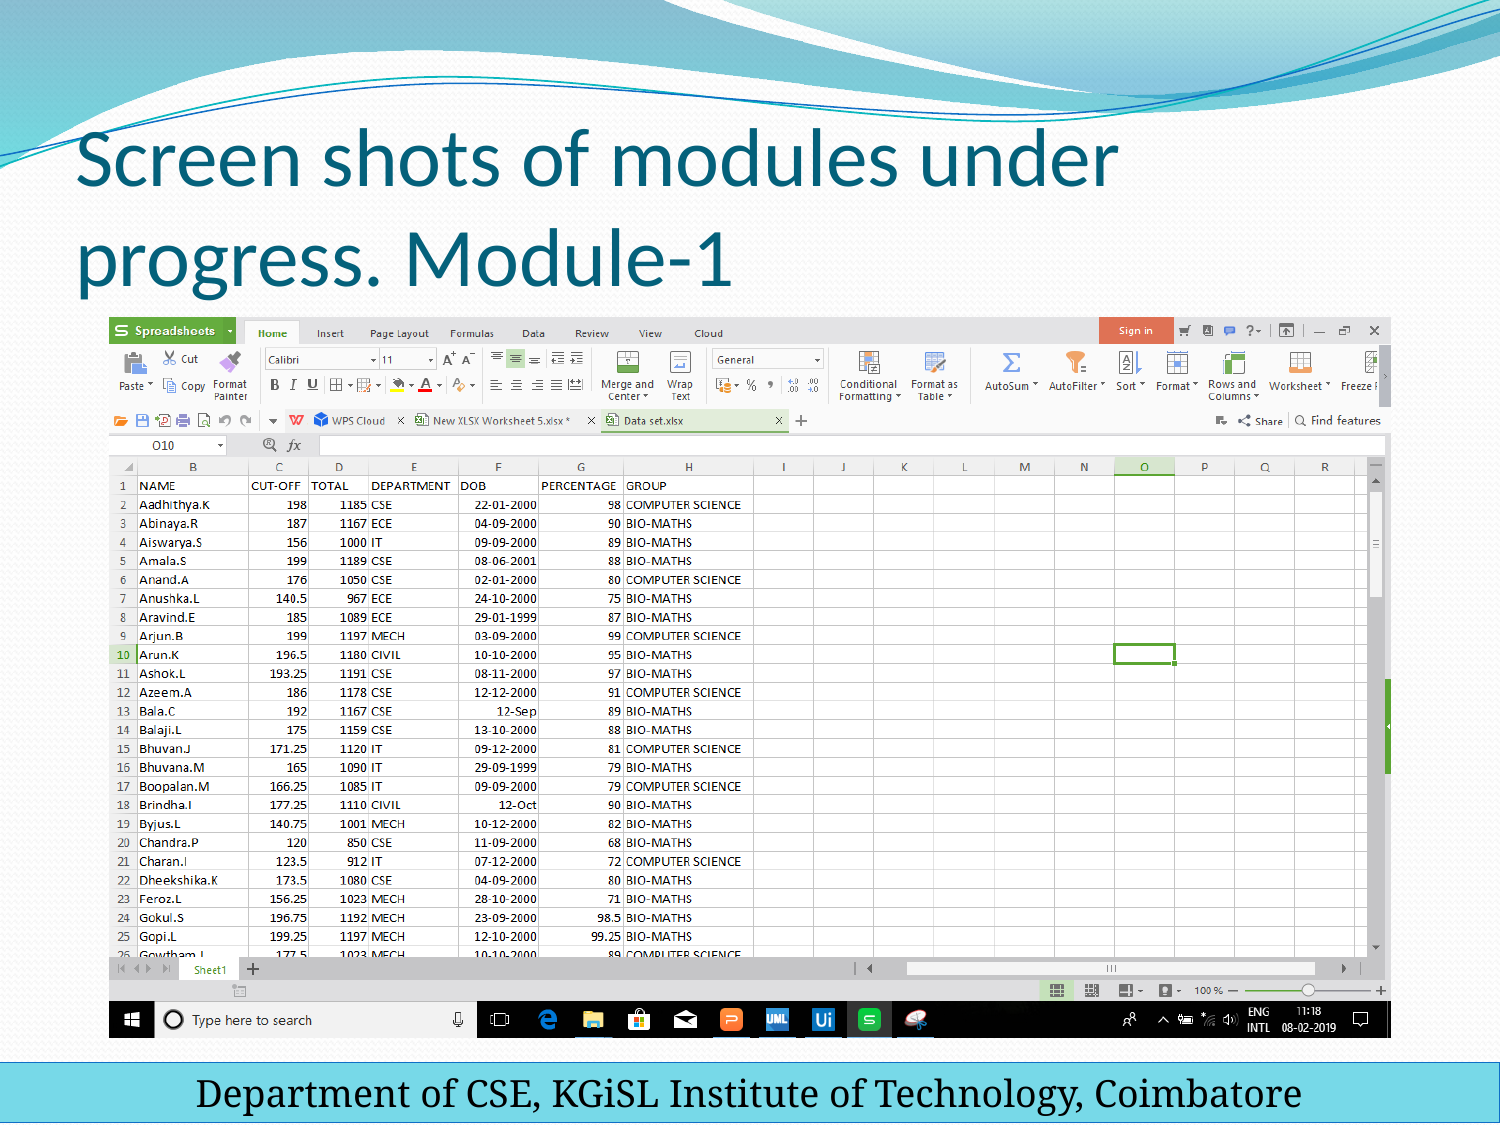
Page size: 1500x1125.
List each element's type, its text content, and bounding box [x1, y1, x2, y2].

text_box Department of CSE, KGiSL Institute of Technology, Coimbatore [0, 1062, 1500, 1123]
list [109, 317, 1391, 1038]
title Screen shots of modules under progress. Module-1 [75, 84, 1425, 303]
